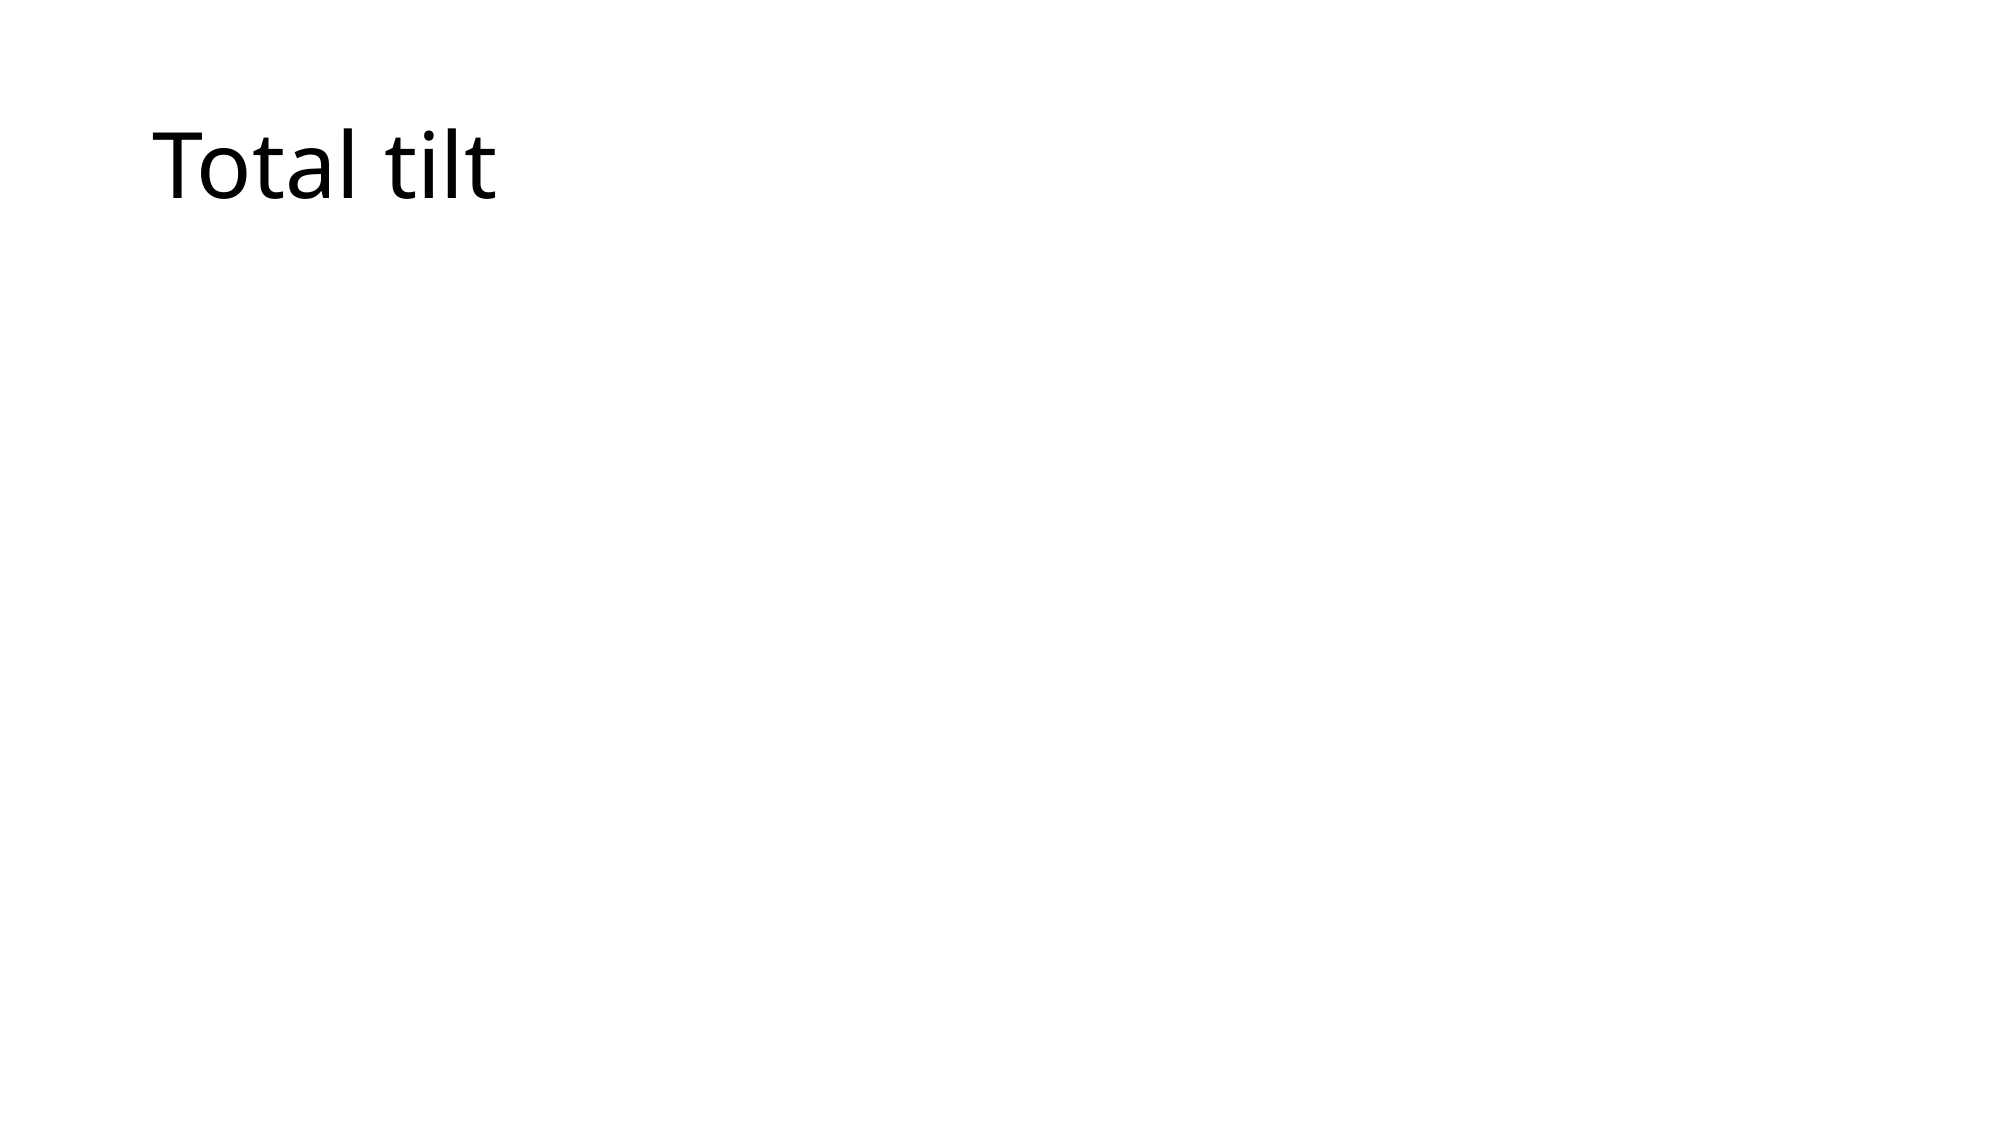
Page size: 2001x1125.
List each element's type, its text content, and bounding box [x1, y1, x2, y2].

title Total tilt [137, 59, 1863, 278]
